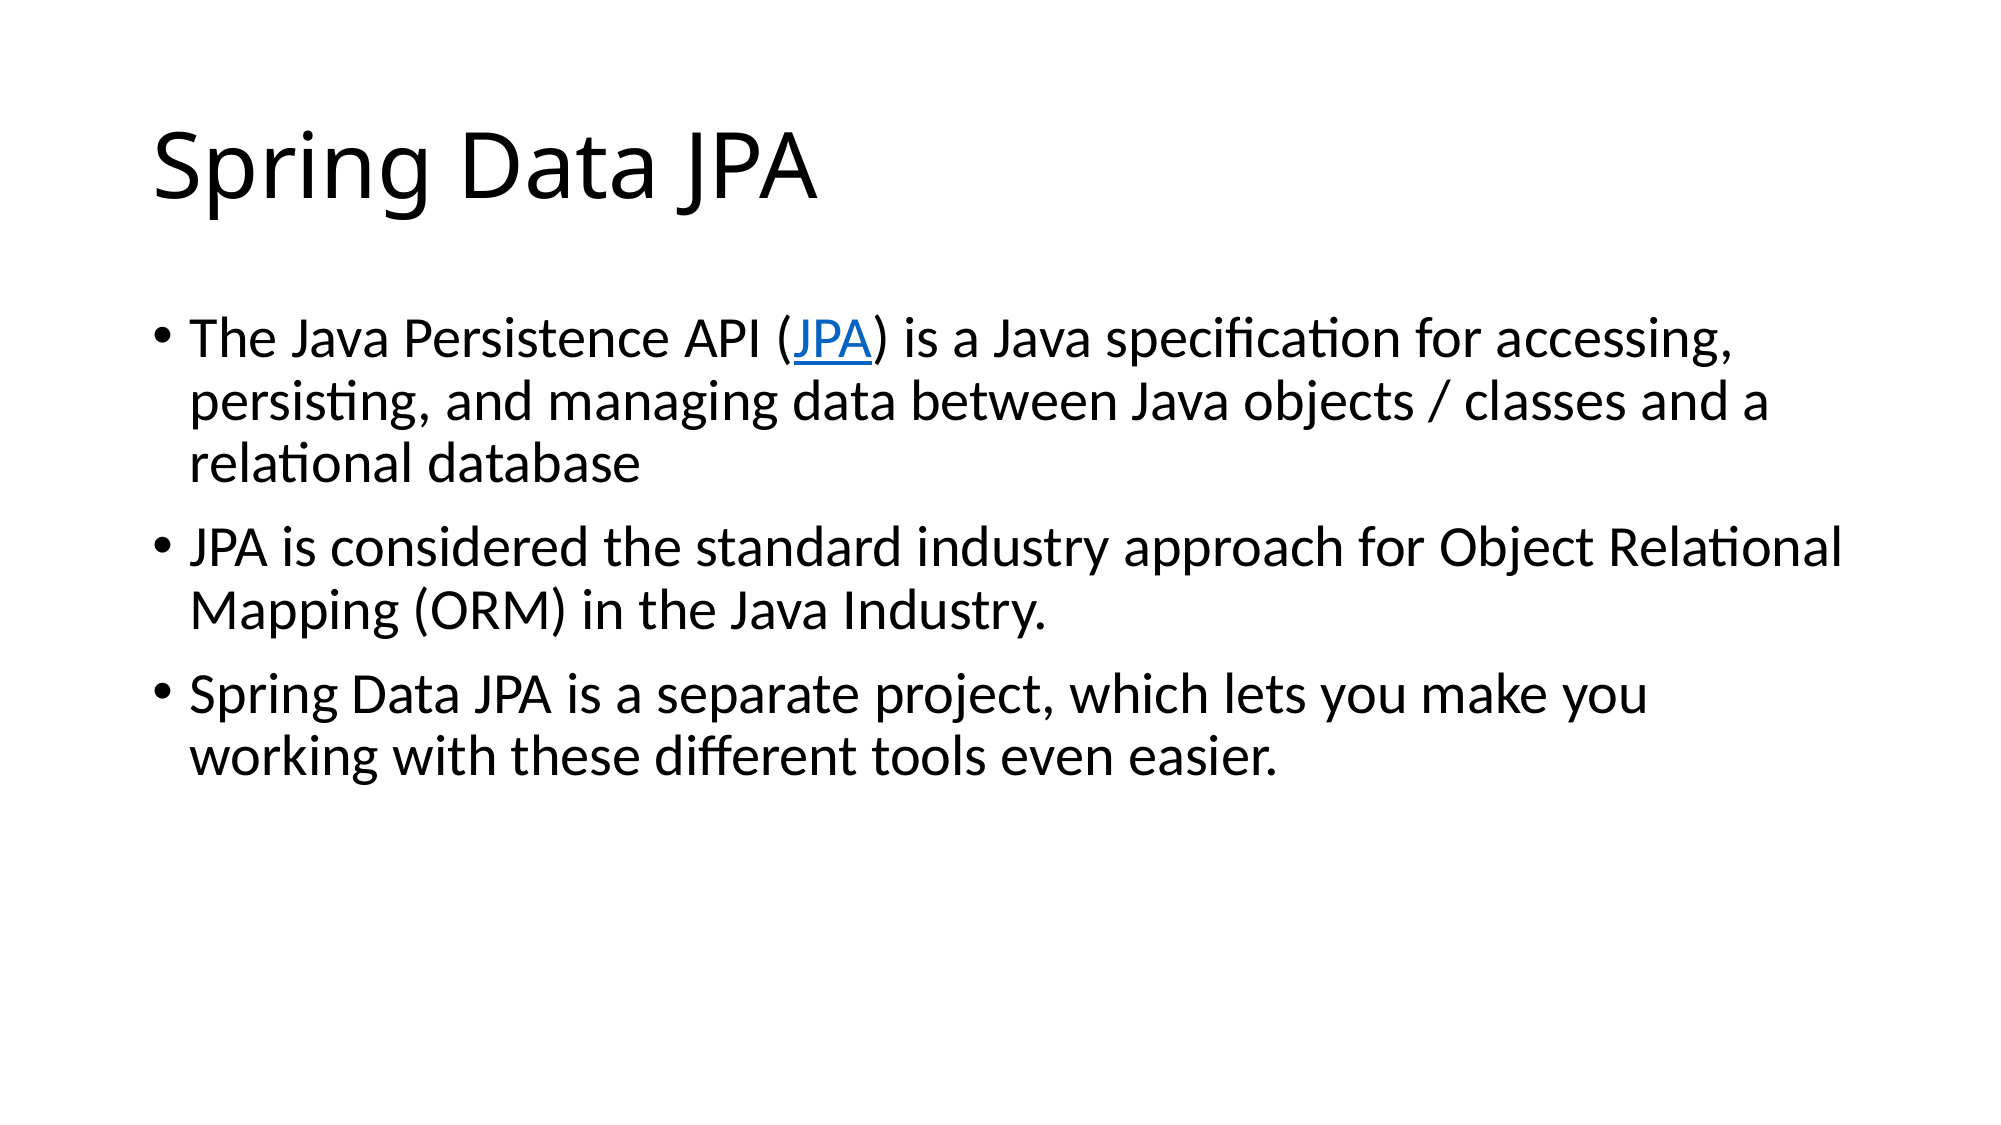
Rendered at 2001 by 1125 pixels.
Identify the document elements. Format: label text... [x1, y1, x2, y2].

list The Java Persistence API (JPA) is a Java specification for accessing, persisting, and managing data between Java objects / classes and a relational database JPA is considered the standard industry approach for Object Relational Mapping (ORM) in the Java Industry. Spring Data JPA is a separate project, which lets you make you working with these different tools even easier. [137, 299, 1863, 1014]
title Spring Data JPA [137, 59, 1863, 278]
